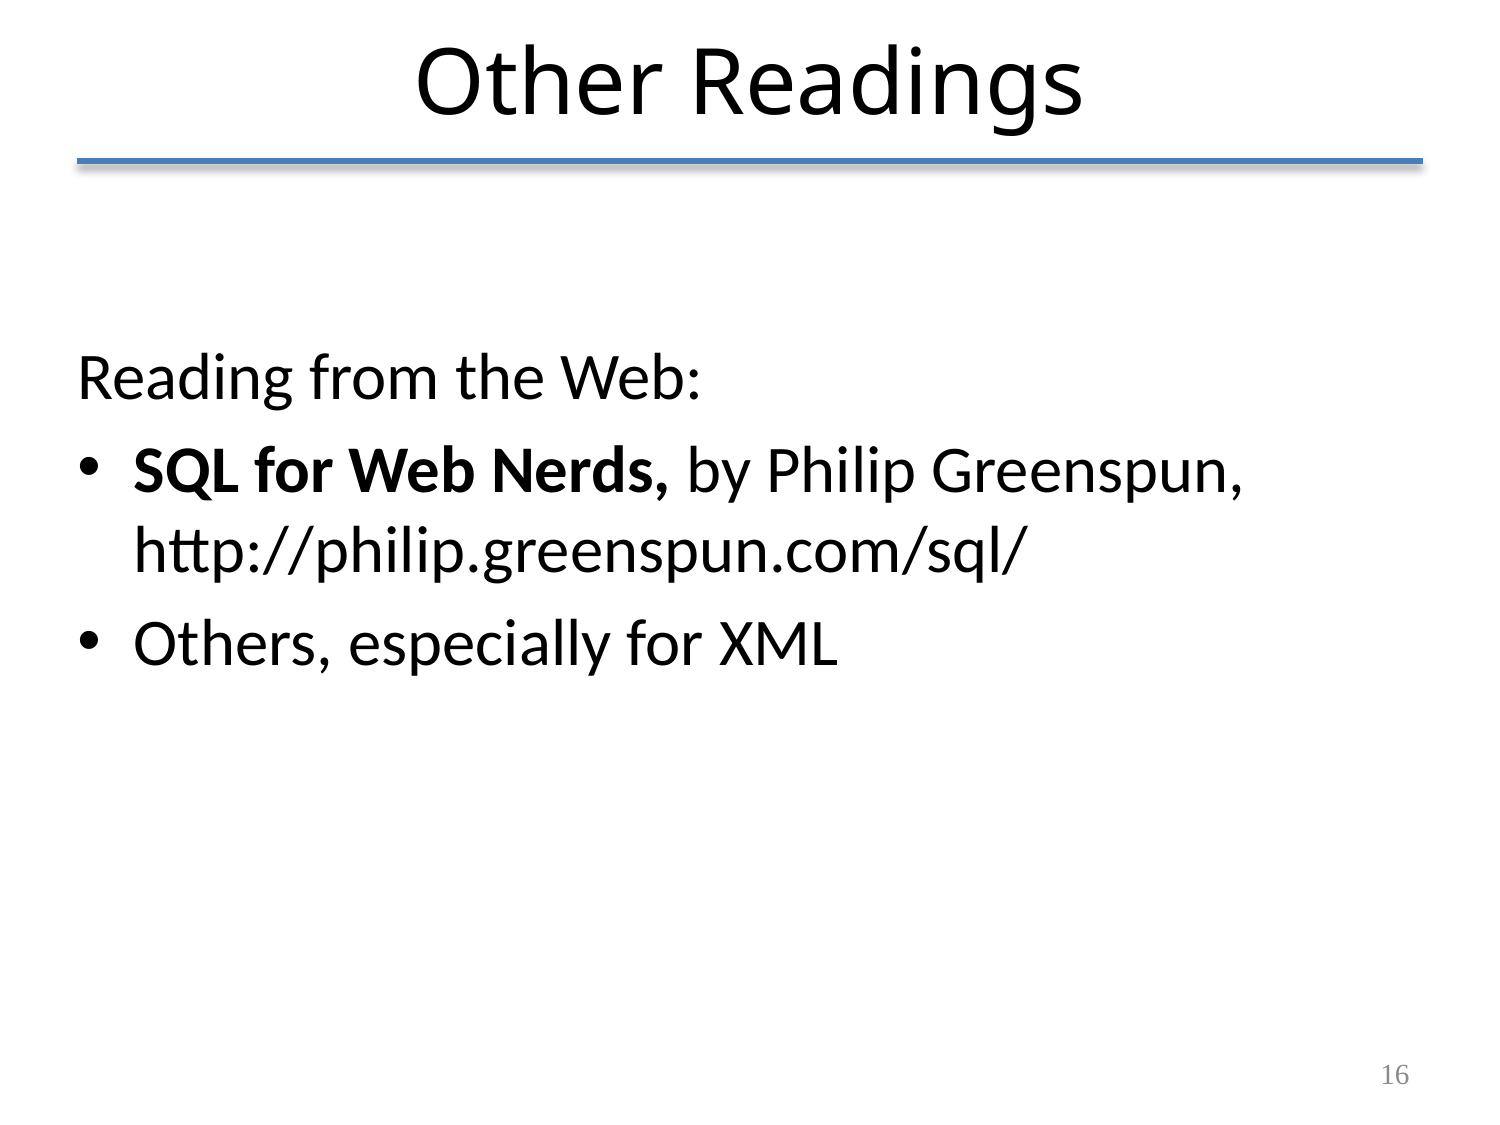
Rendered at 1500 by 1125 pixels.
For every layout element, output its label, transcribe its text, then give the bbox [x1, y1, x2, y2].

list Reading from the Web: SQL for Web Nerds, by Philip Greenspun, http://philip.greenspun.com/sql/ Others, especially for XML [62, 324, 1450, 1000]
title Other Readings [75, 0, 1425, 161]
slide_number 16 [1074, 1042, 1425, 1103]
